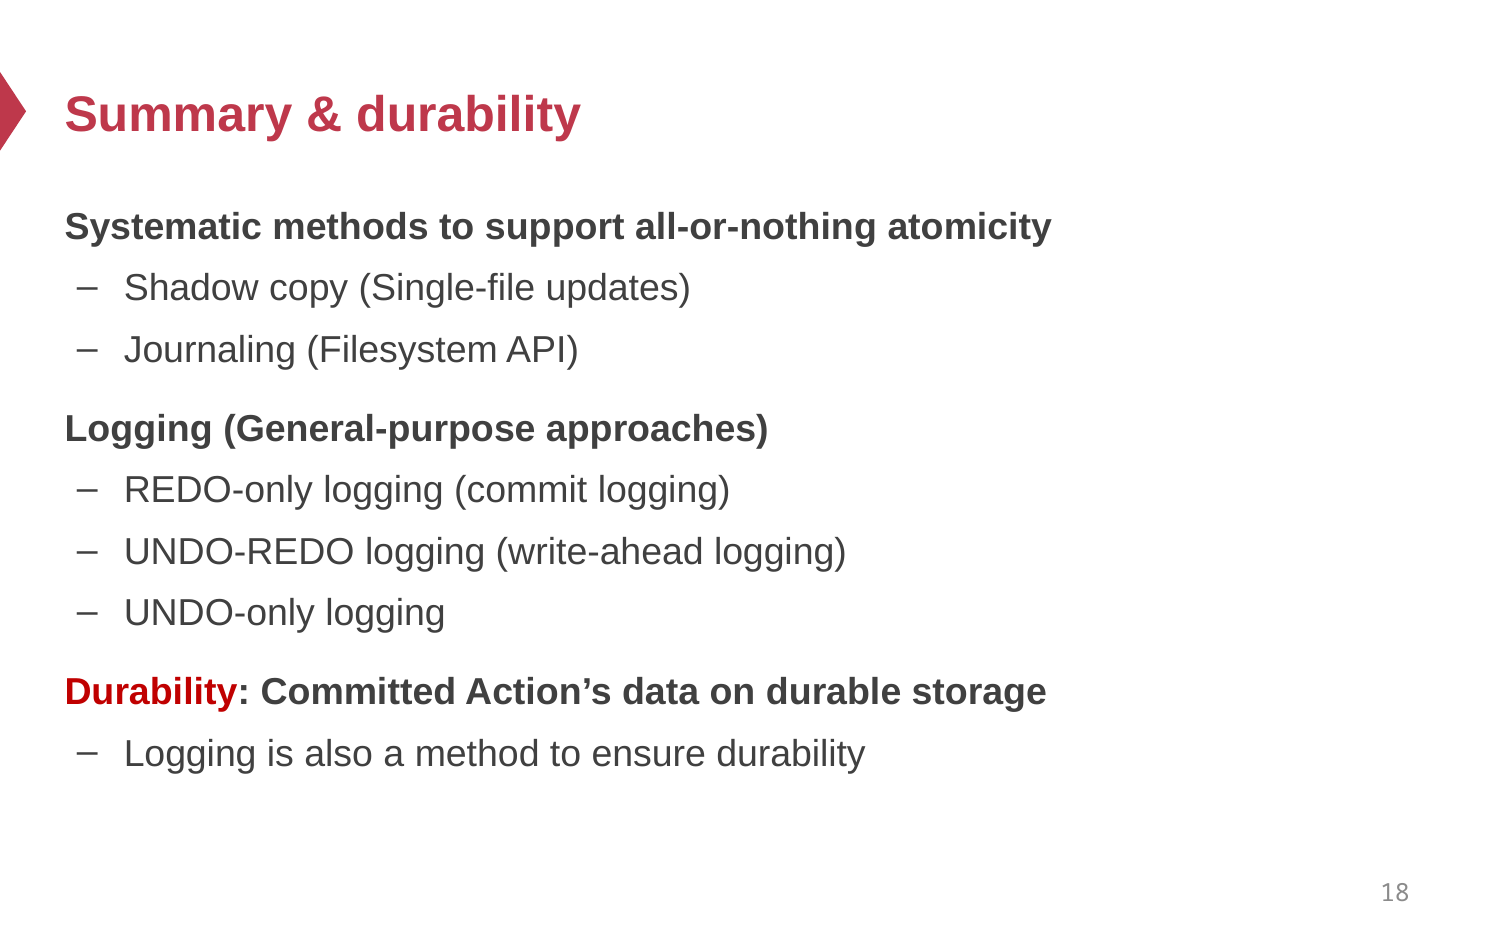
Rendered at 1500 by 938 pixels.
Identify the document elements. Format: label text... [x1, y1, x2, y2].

list Systematic methods to support all-or-nothing atomicity Shadow copy (Single-file updates) Journaling (Filesystem API) Logging (General-purpose approaches) REDO-only logging (commit logging) UNDO-REDO logging (write-ahead logging) UNDO-only logging Durability: Committed Action’s data on durable storage Logging is also a method to ensure durability [49, 185, 1400, 869]
slide_number 18 [1074, 868, 1425, 919]
title Summary & durability [49, 37, 1400, 185]
